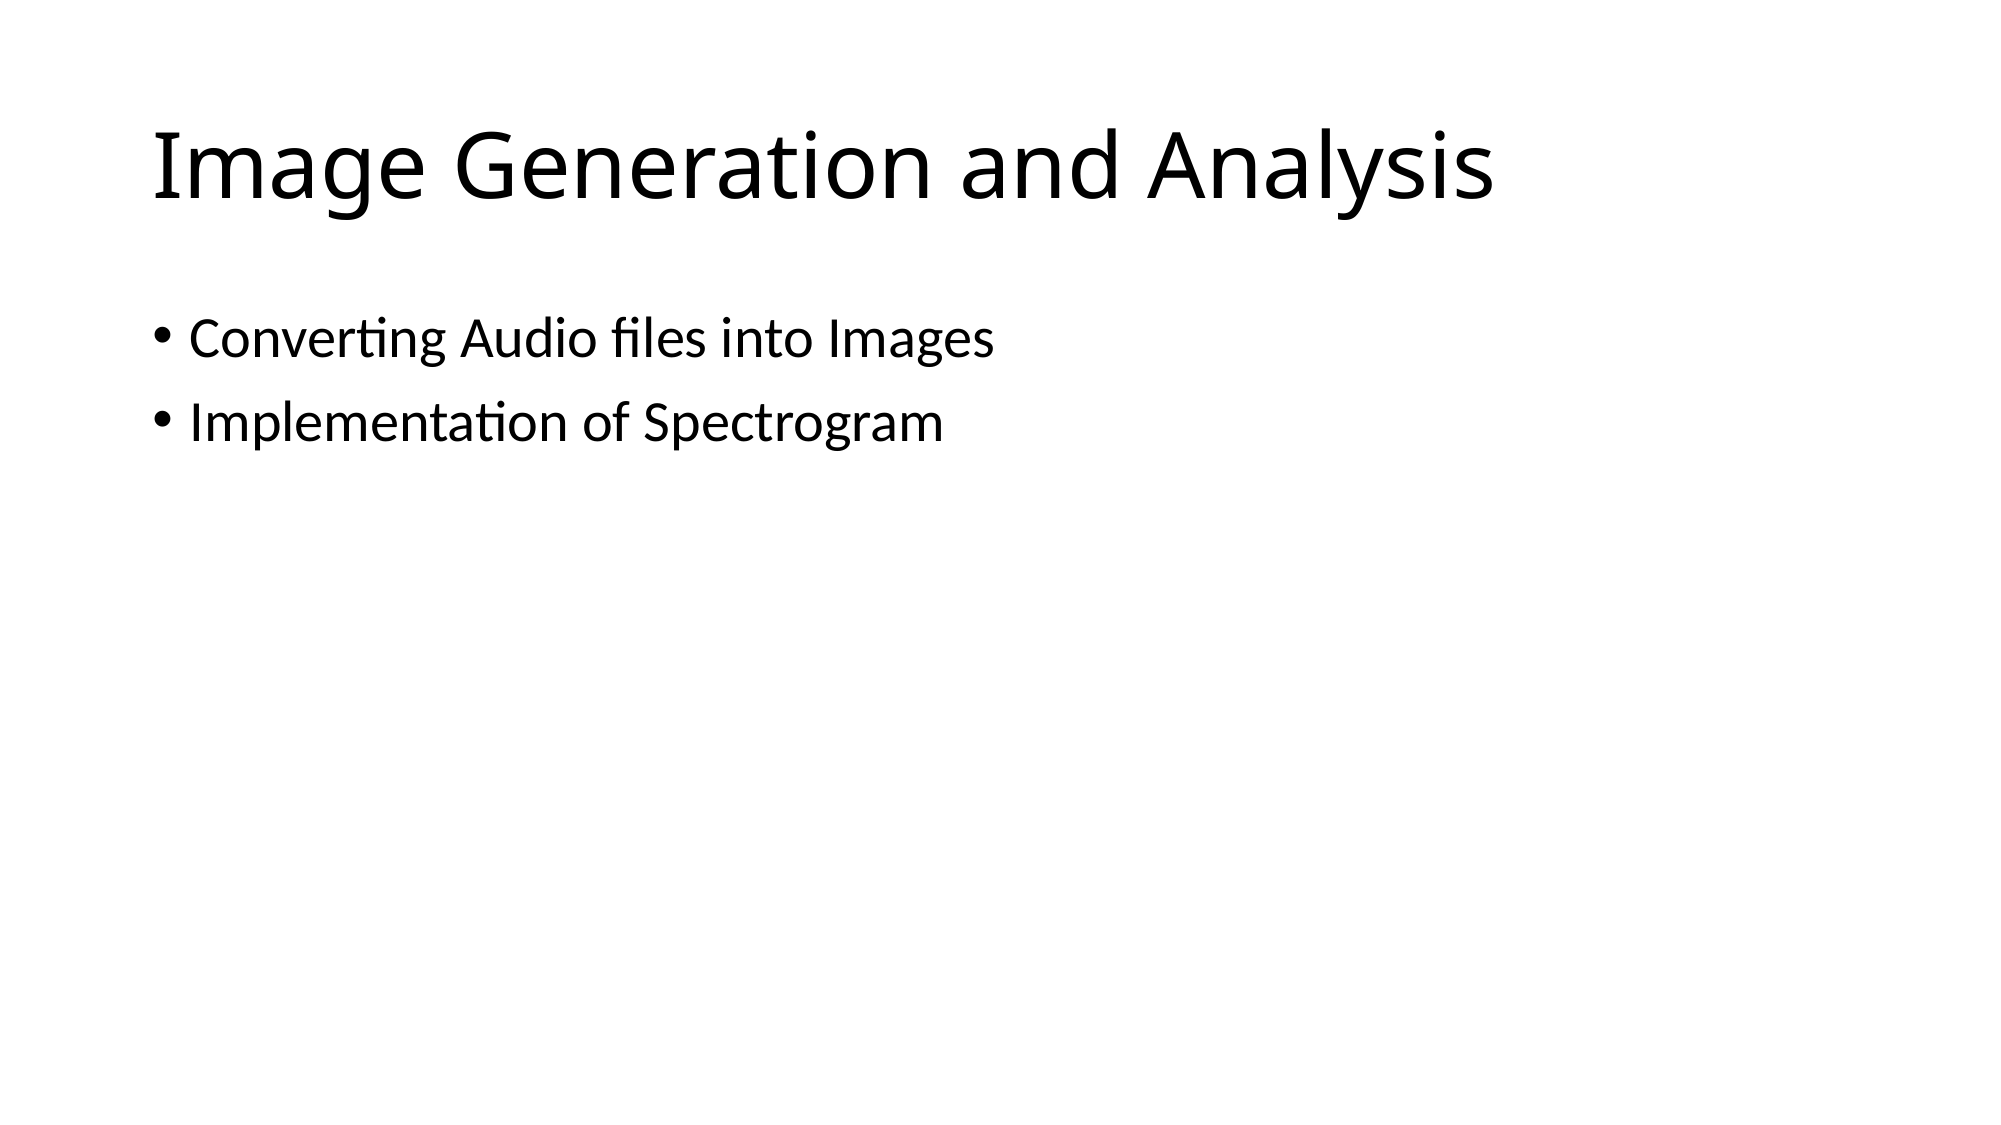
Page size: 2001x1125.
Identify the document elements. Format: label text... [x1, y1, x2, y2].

list Converting Audio files into Images Implementation of Spectrogram [137, 299, 1863, 1014]
title Image Generation and Analysis [137, 59, 1863, 278]
